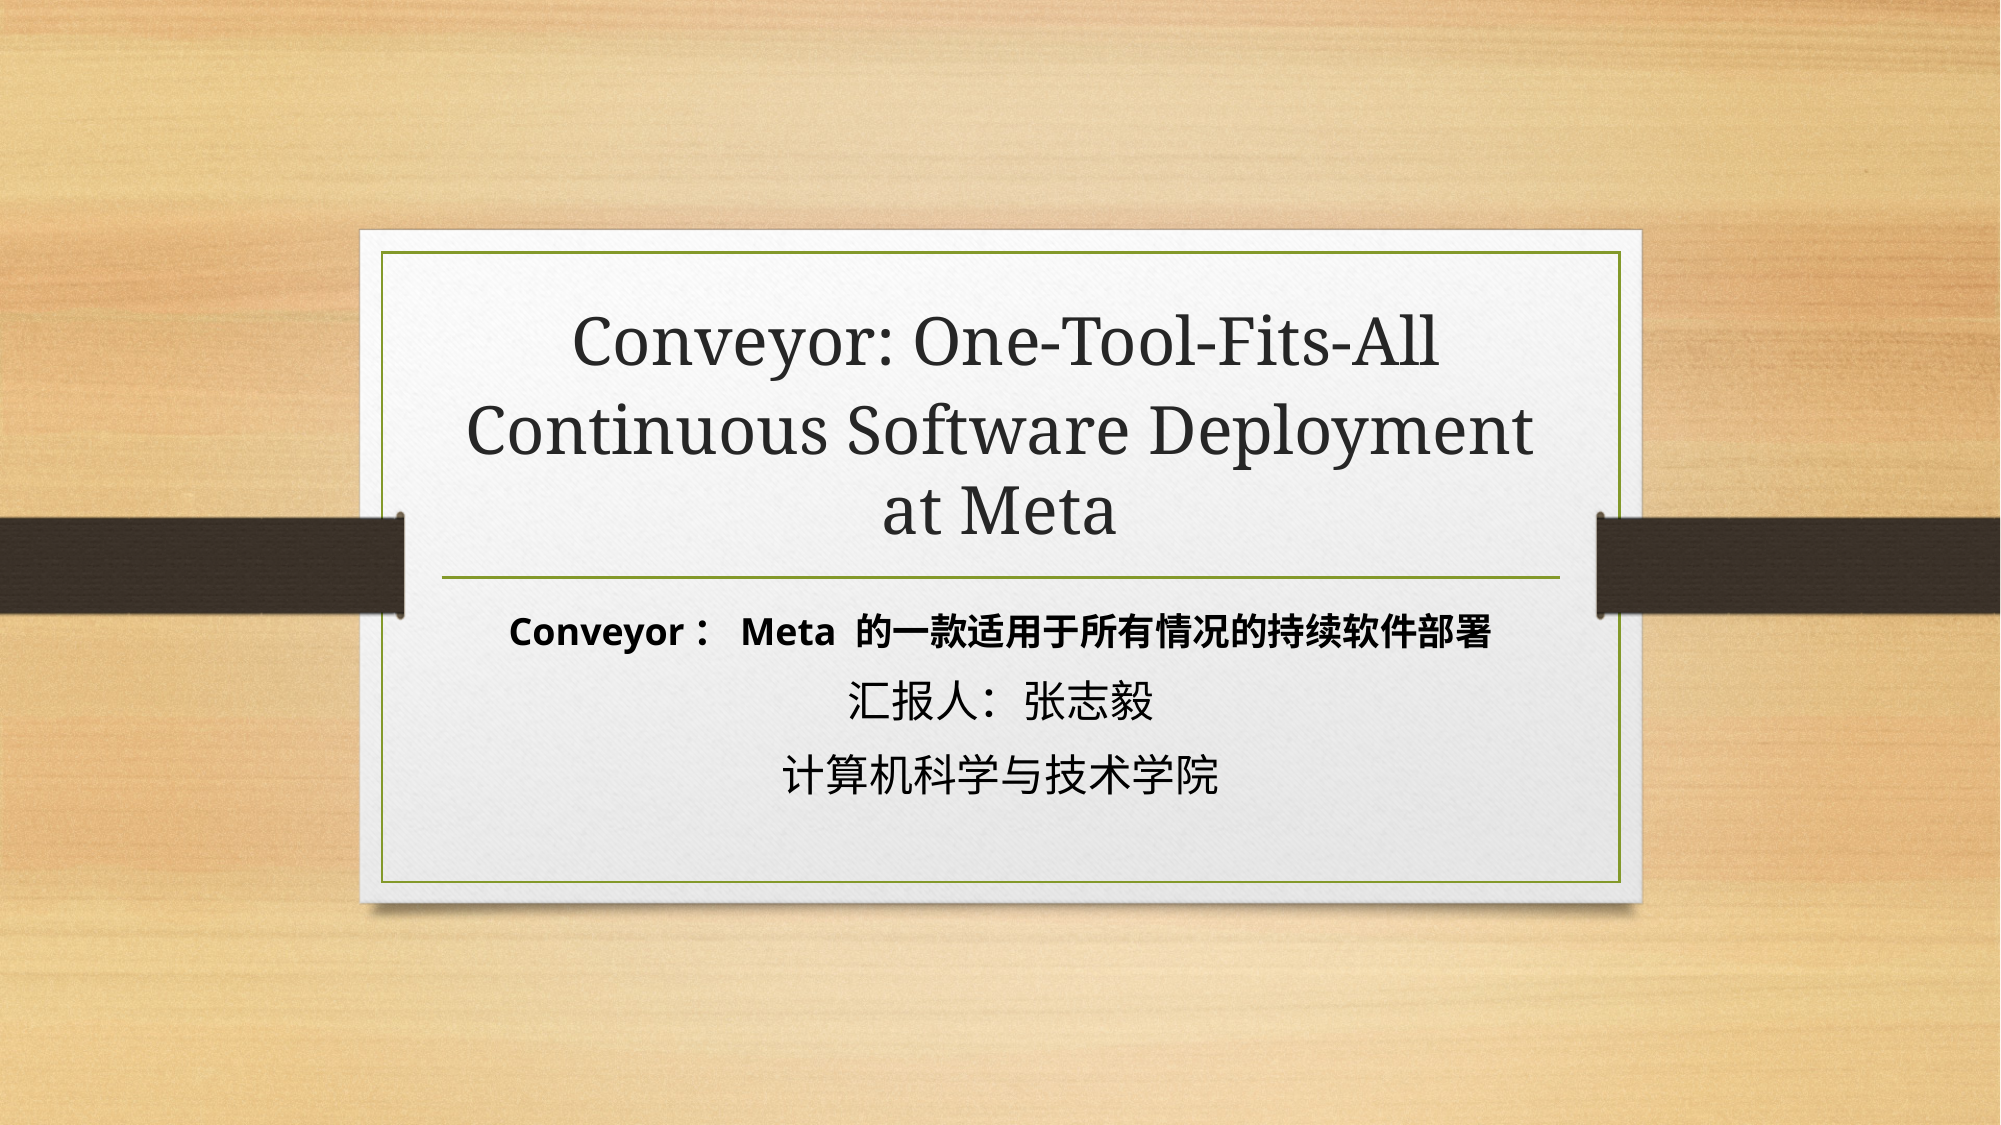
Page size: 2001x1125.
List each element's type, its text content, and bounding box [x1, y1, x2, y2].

picture [0, 0, 2001, 1125]
subtitle Conveyor：Meta 的一款适用于所有情况的持续软件部署 汇报人：张志毅 计算机科学与技术学院 [441, 600, 1560, 817]
title Conveyor: One-Tool-Fits-All Continuous Software Deployment at Meta [441, 306, 1560, 556]
